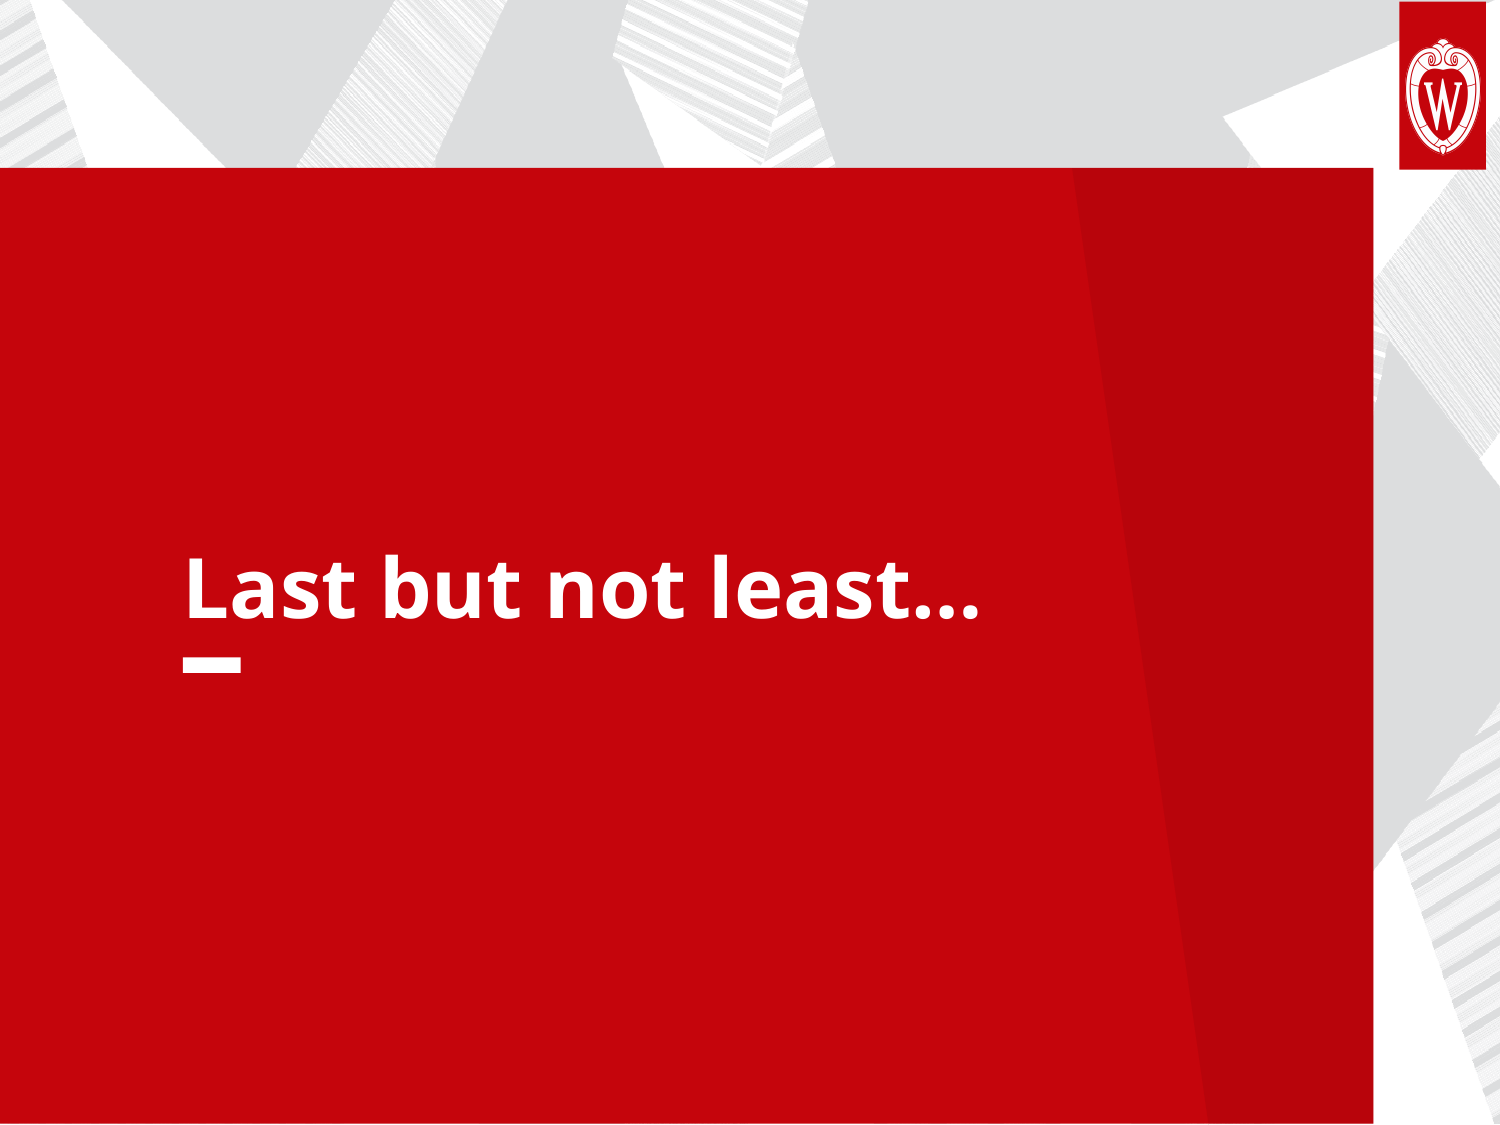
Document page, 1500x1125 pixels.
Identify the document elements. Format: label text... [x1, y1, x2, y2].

picture [0, 0, 1500, 1124]
title Last but not least… [182, 411, 1202, 637]
